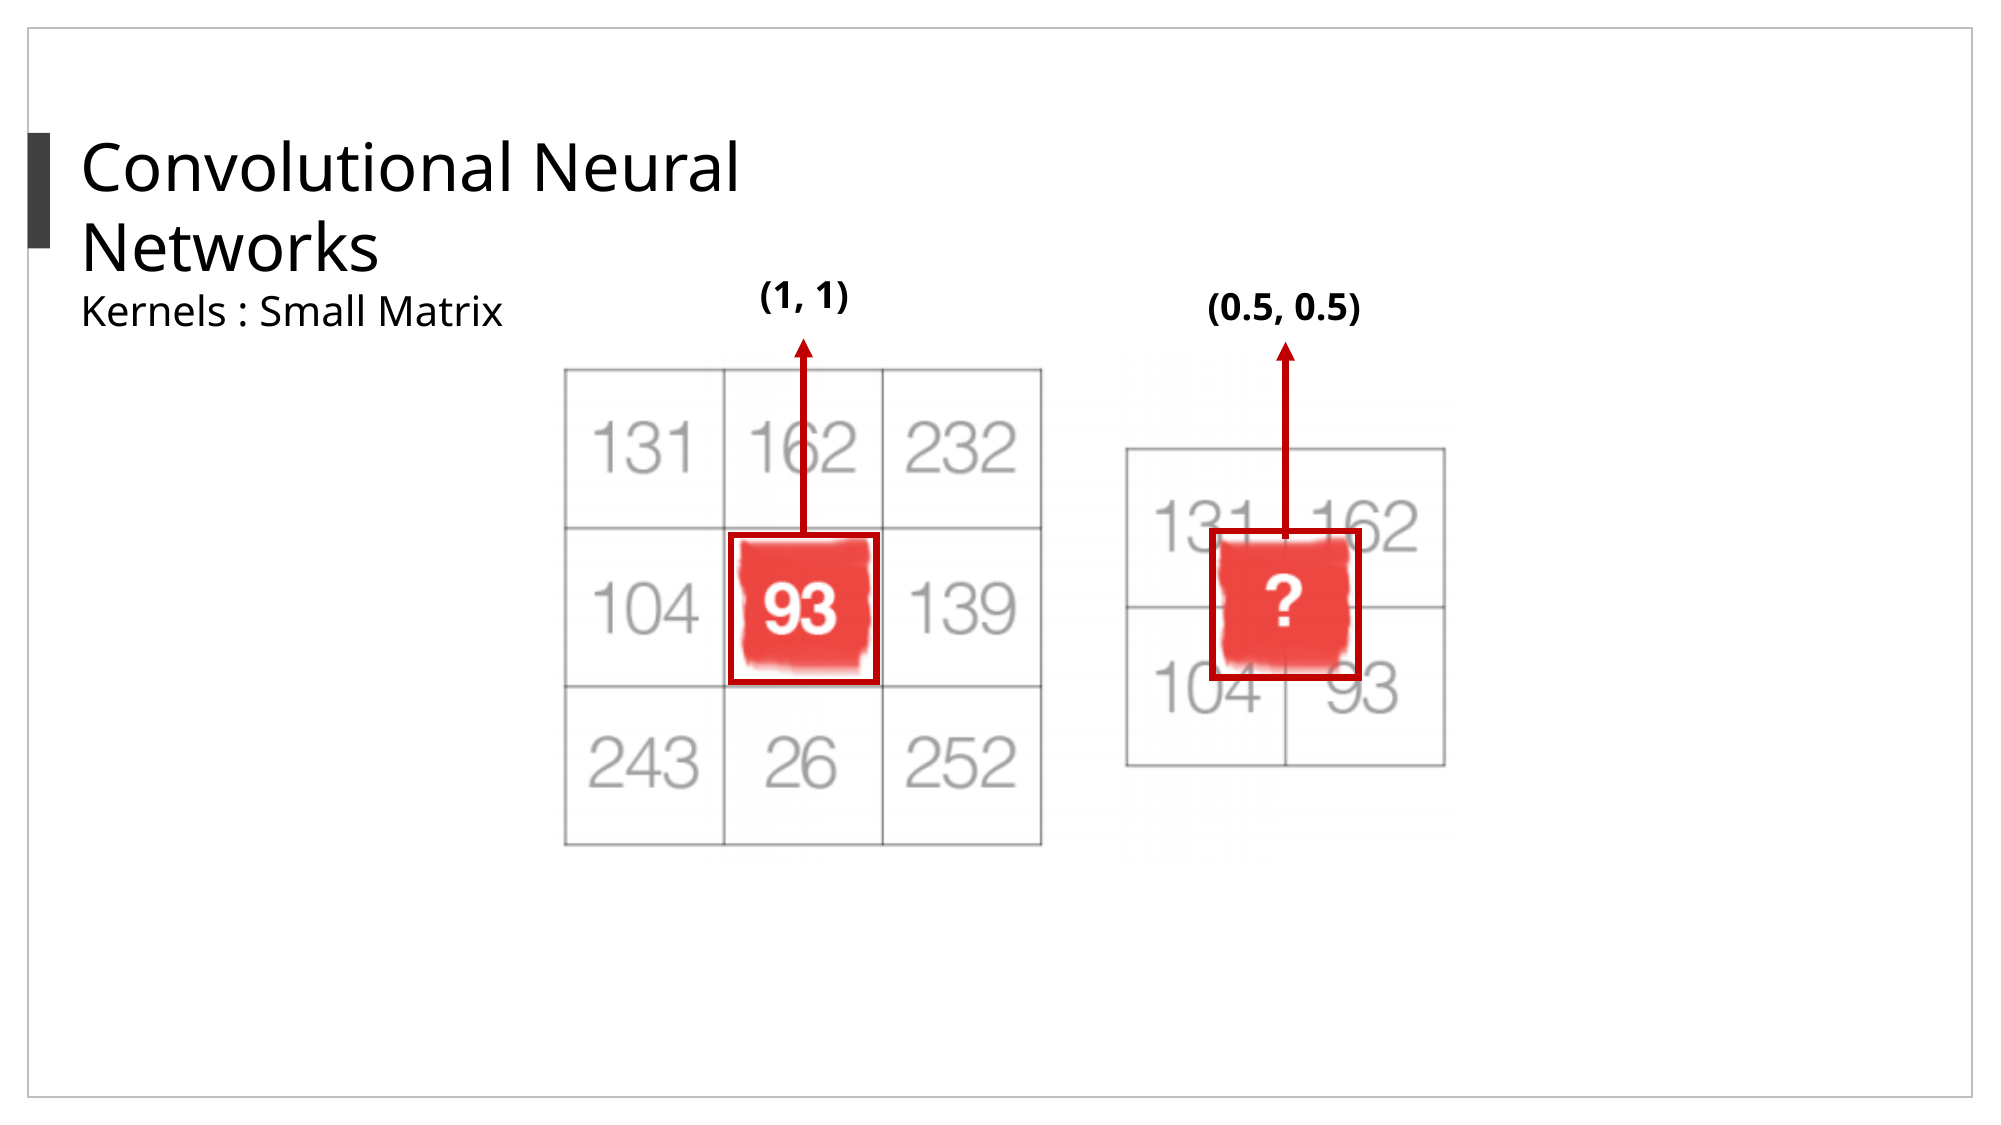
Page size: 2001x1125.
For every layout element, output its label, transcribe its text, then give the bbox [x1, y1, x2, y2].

text_box (1, 1) [745, 263, 870, 324]
text_box [27, 132, 51, 249]
text_box Convolutional Neural Networks Kernels : Small Matrix [65, 117, 1053, 343]
text_box (0.5, 0.5) [1192, 275, 1379, 336]
text_box [27, 27, 1973, 1098]
picture [532, 353, 1468, 867]
